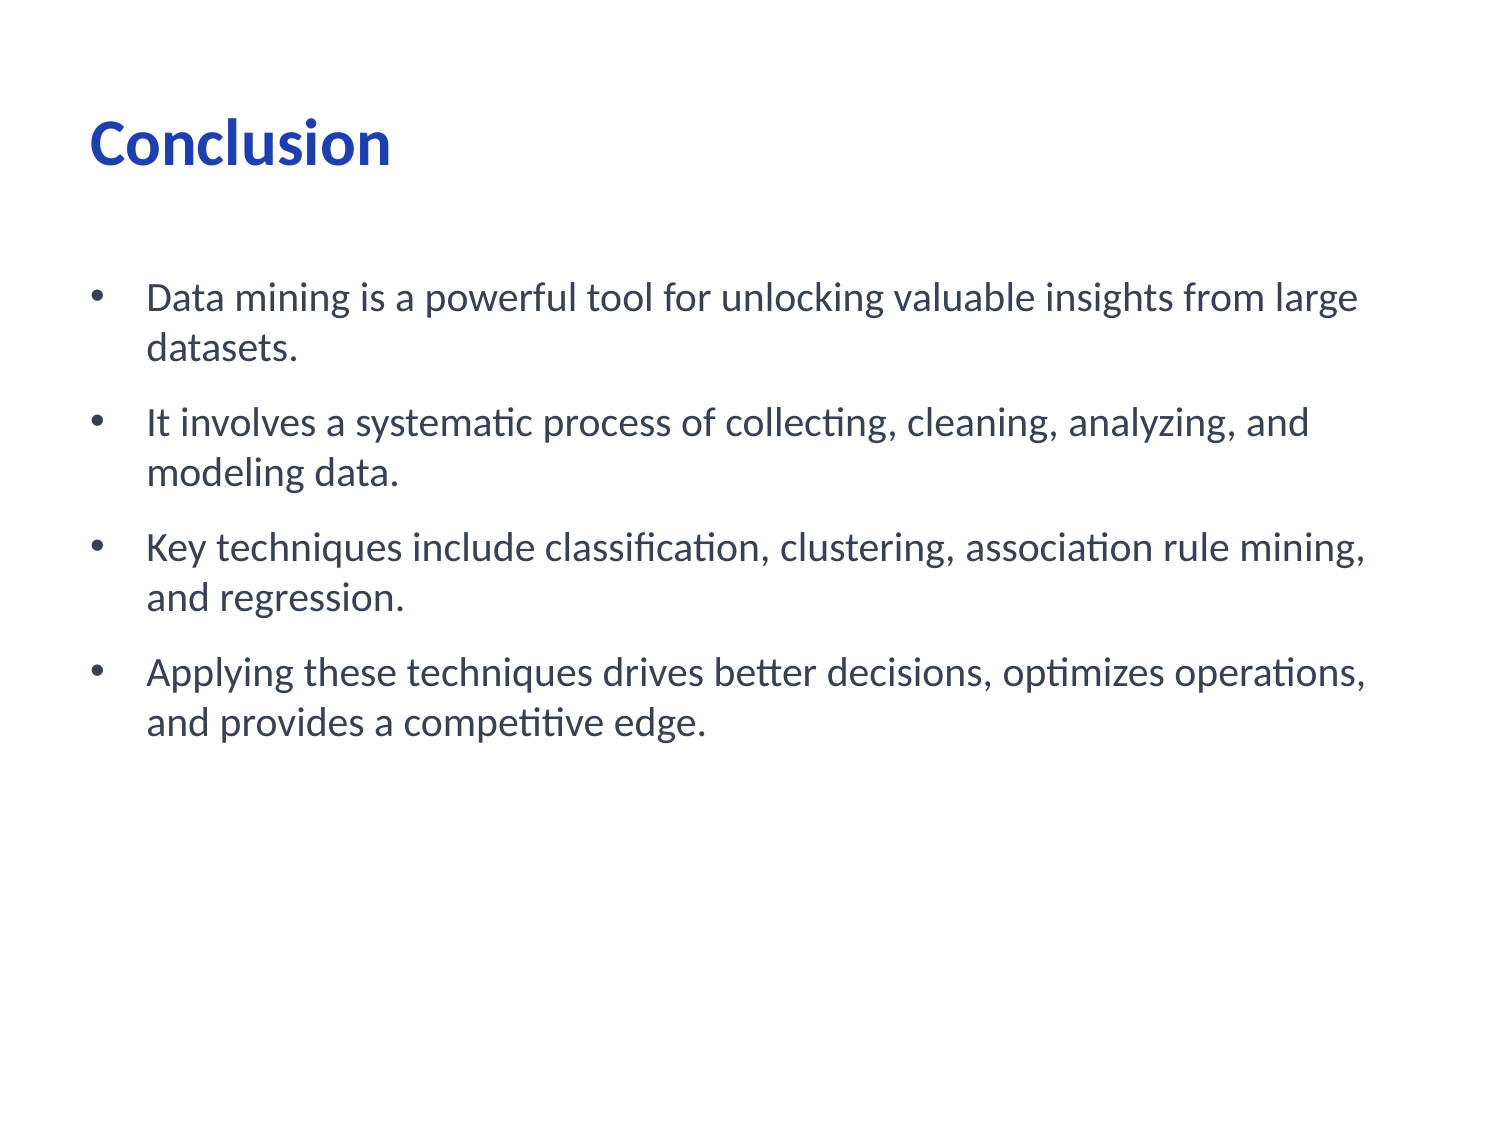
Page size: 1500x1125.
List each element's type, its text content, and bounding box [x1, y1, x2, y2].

list Data mining is a powerful tool for unlocking valuable insights from large datasets. It involves a systematic process of collecting, cleaning, analyzing, and modeling data. Key techniques include classification, clustering, association rule mining, and regression. Applying these techniques drives better decisions, optimizes operations, and provides a competitive edge. [75, 262, 1425, 1005]
title Conclusion [75, 45, 1425, 233]
